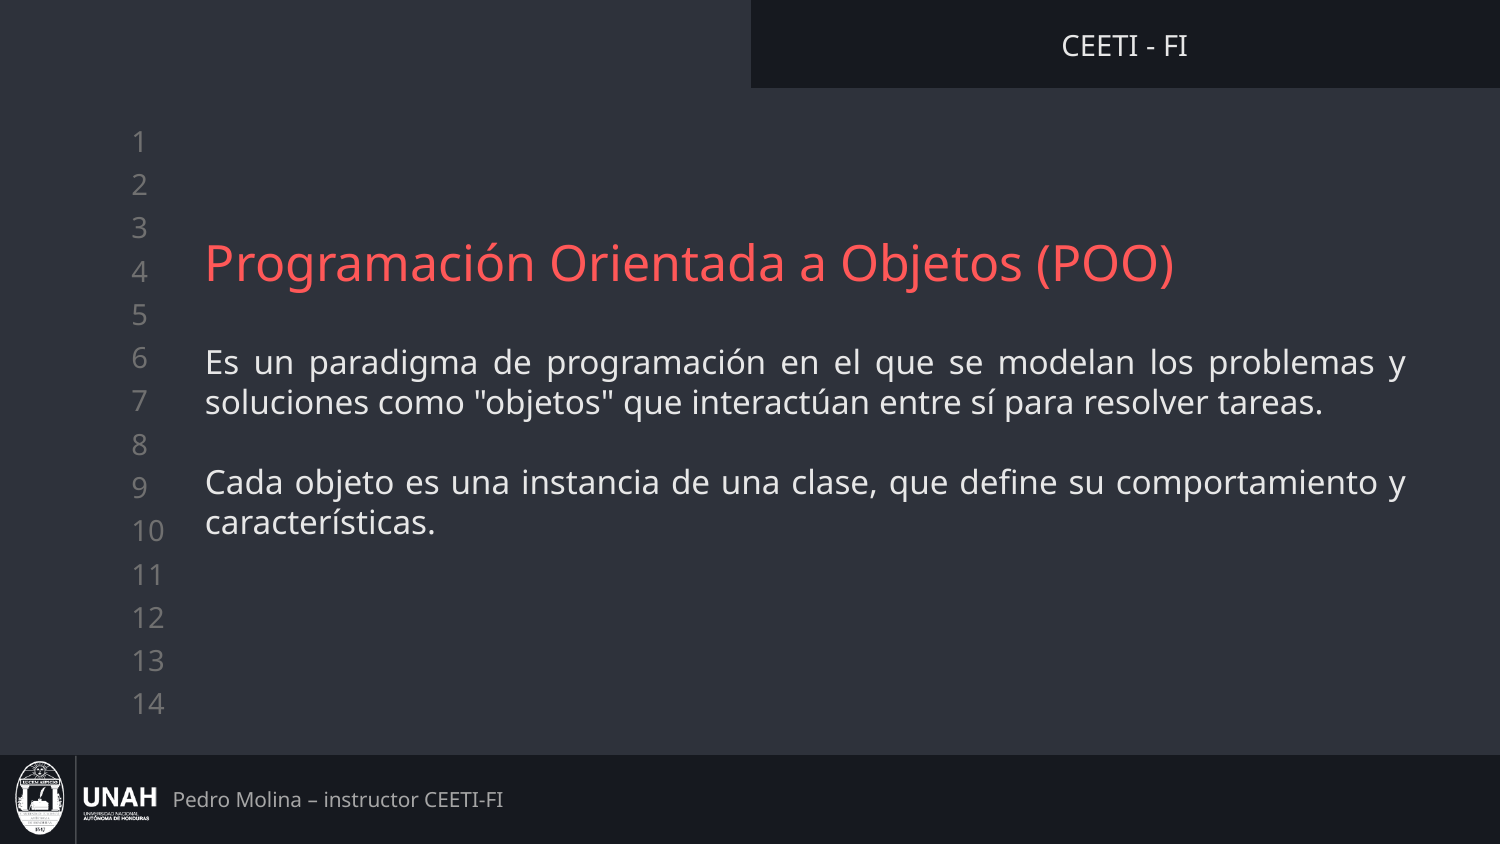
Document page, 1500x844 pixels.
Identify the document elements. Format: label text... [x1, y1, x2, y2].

subtitle Pedro Molina – instructor CEETI-FI [163, 770, 693, 829]
subtitle CEETI - FI [750, 15, 1500, 74]
subtitle Programación Orientada a Objetos (POO) Es un paradigma de programación en el que se modelan los problemas y soluciones como "objetos" que interactúan entre sí para resolver tareas. Cada objeto es una instancia de una clase, que define su comportamiento y características. [189, 111, 1424, 706]
picture [11, 750, 158, 844]
